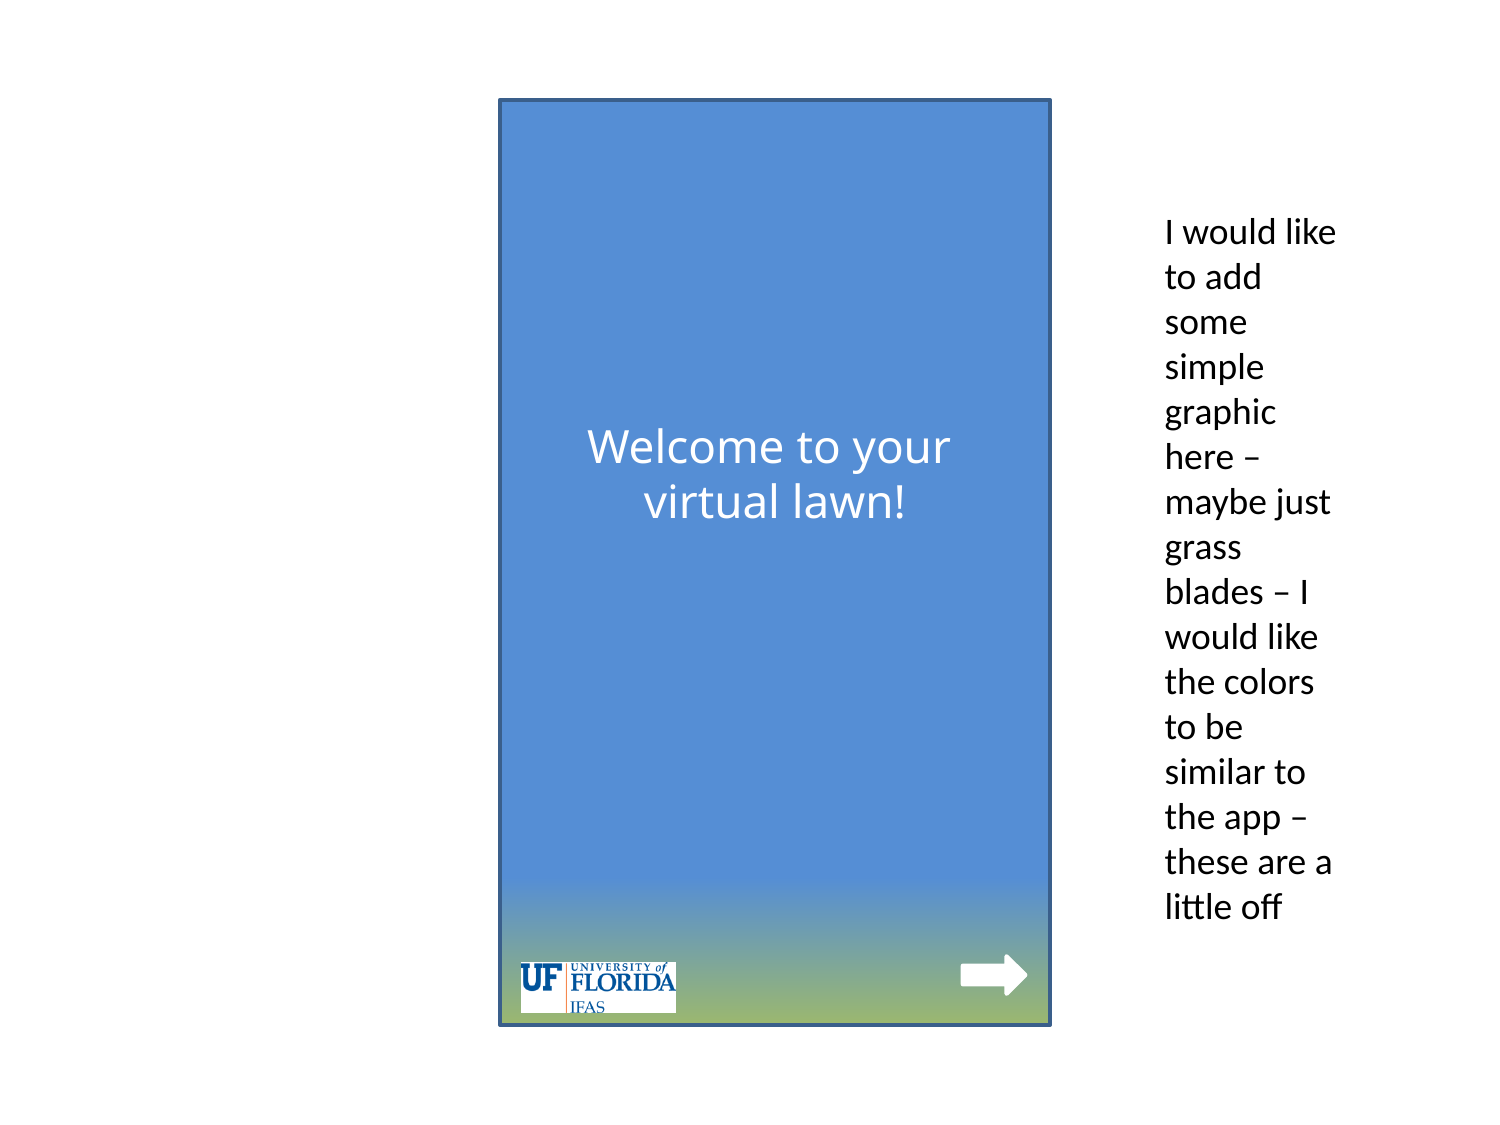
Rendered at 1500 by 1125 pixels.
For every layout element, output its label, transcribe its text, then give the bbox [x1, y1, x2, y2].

text_box I would like to add some simple graphic here – maybe just grass blades – I would like the colors to be similar to the app – these are a little off [1149, 199, 1363, 935]
text_box [960, 954, 1028, 996]
text_box Welcome to your virtual lawn! [498, 98, 1052, 1027]
picture [520, 962, 676, 1013]
